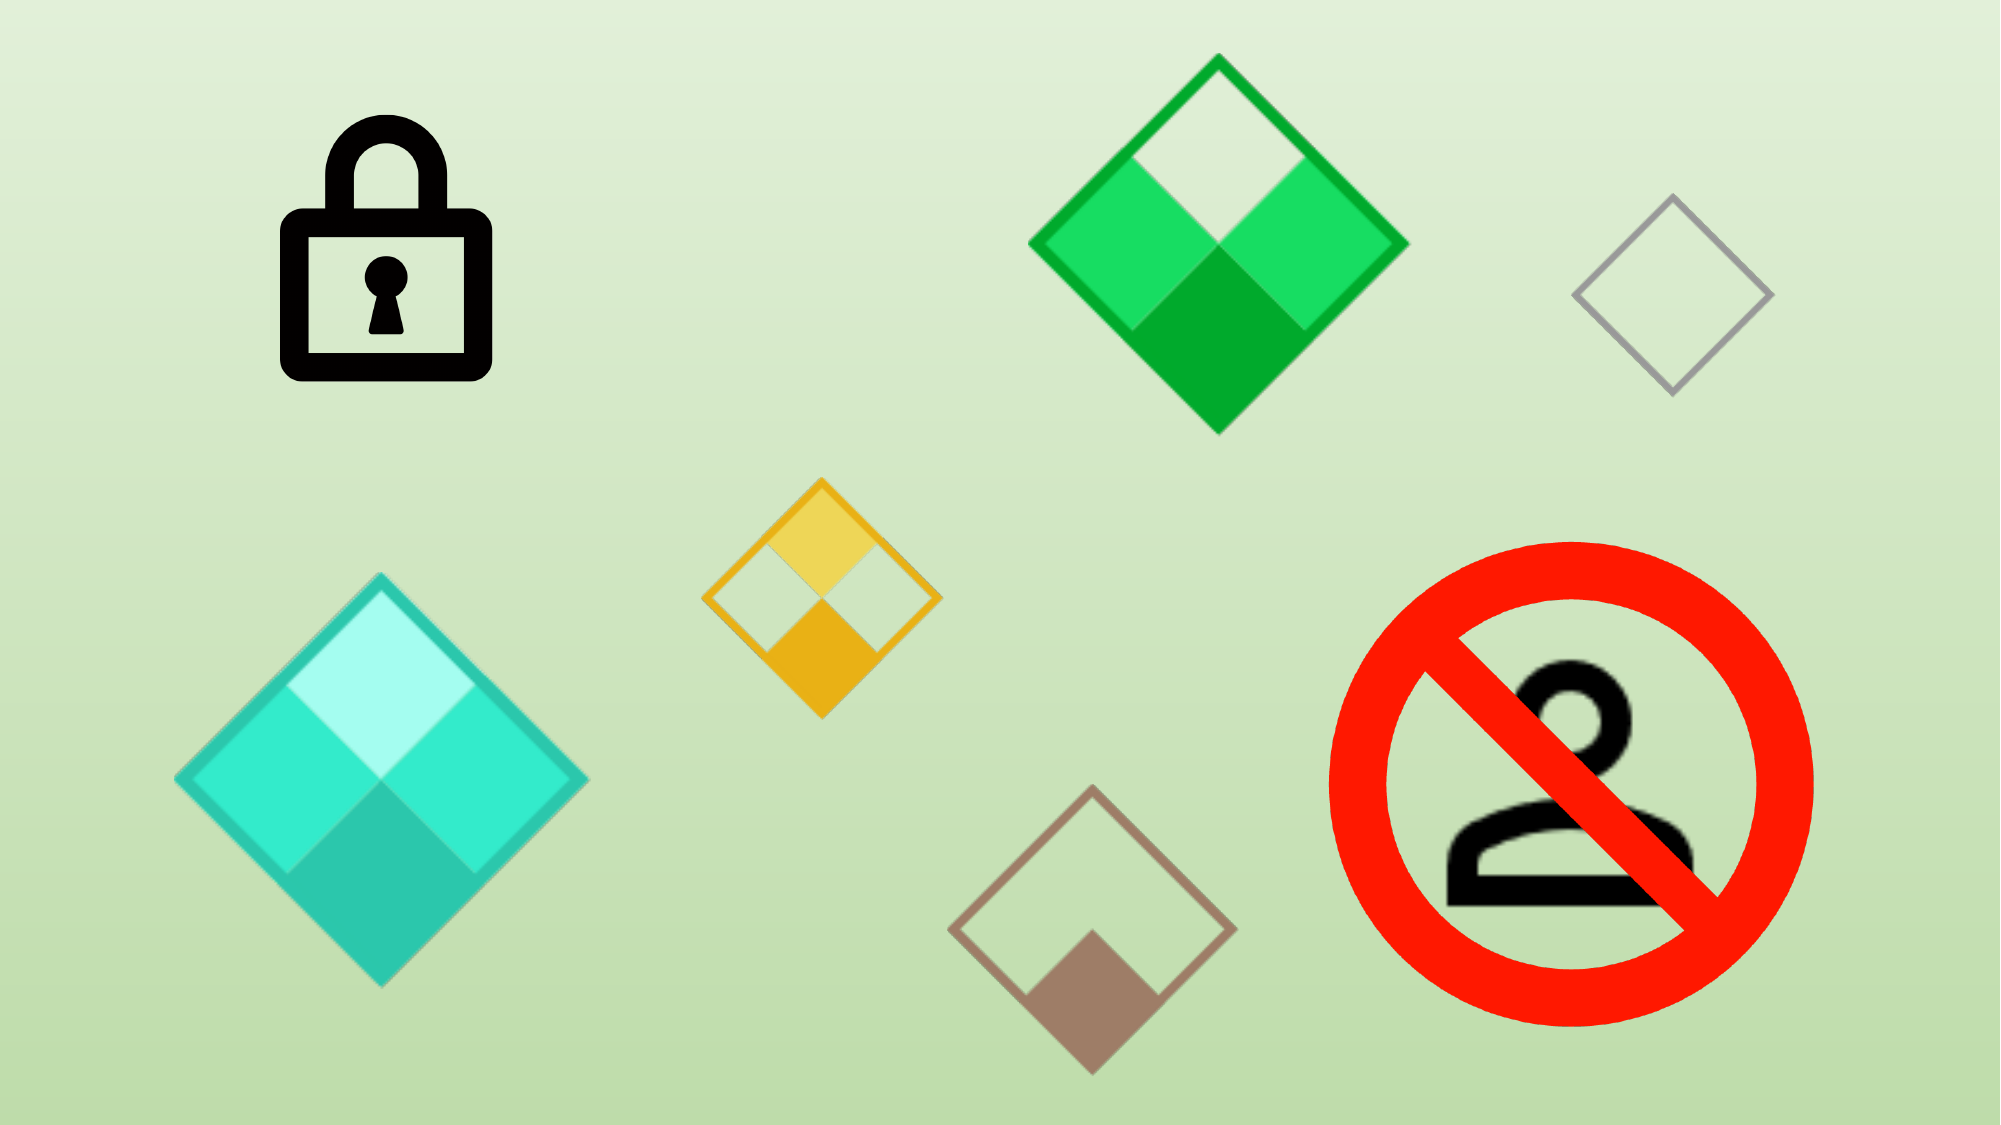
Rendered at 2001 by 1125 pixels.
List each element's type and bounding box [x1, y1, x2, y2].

picture [1028, 53, 1418, 443]
picture [947, 784, 1244, 1081]
picture [174, 572, 598, 996]
picture [233, 95, 539, 401]
picture [701, 477, 948, 724]
text_box [1313, 526, 1829, 1042]
picture [1571, 193, 1779, 401]
